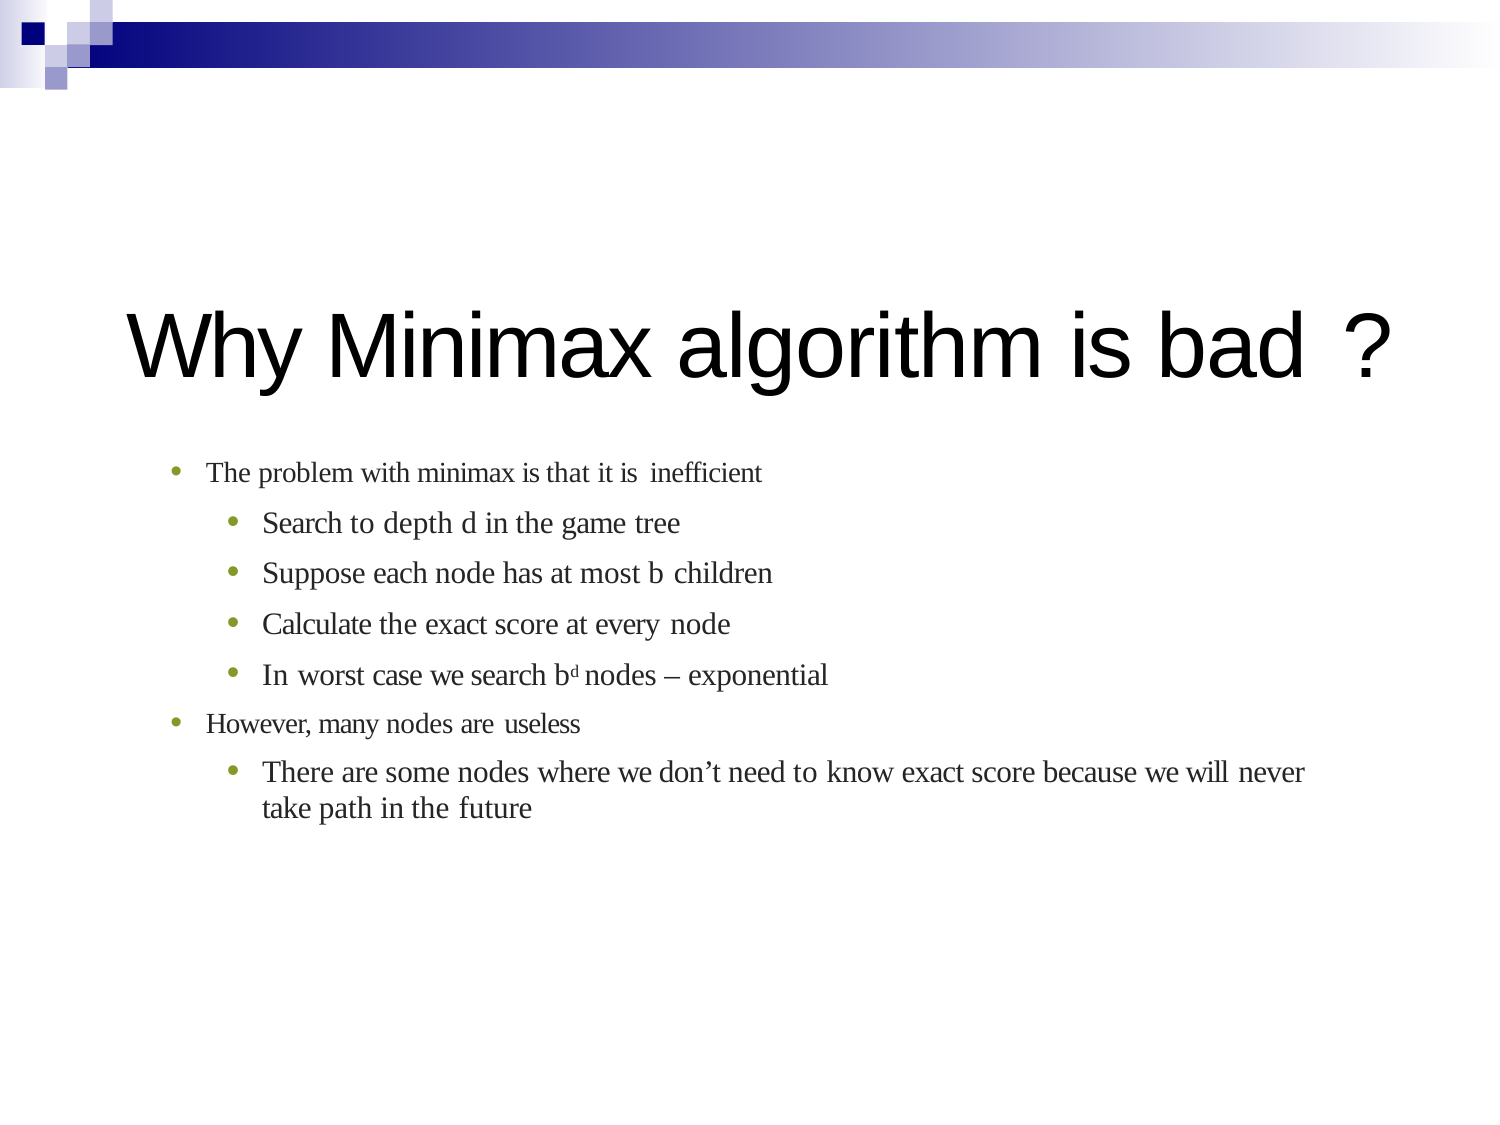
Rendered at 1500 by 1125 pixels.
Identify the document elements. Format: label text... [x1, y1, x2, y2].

text_box The problem with minimax is that it is inefficient Search to depth d in the game tree Suppose each node has at most b children Calculate the exact score at every node In worst case we search bd nodes – exponential However, many nodes are useless There are some nodes where we don’t need to know exact score because we will never take path in the future [165, 443, 1310, 825]
title Why Minimax algorithm is bad ? [125, 244, 1475, 435]
